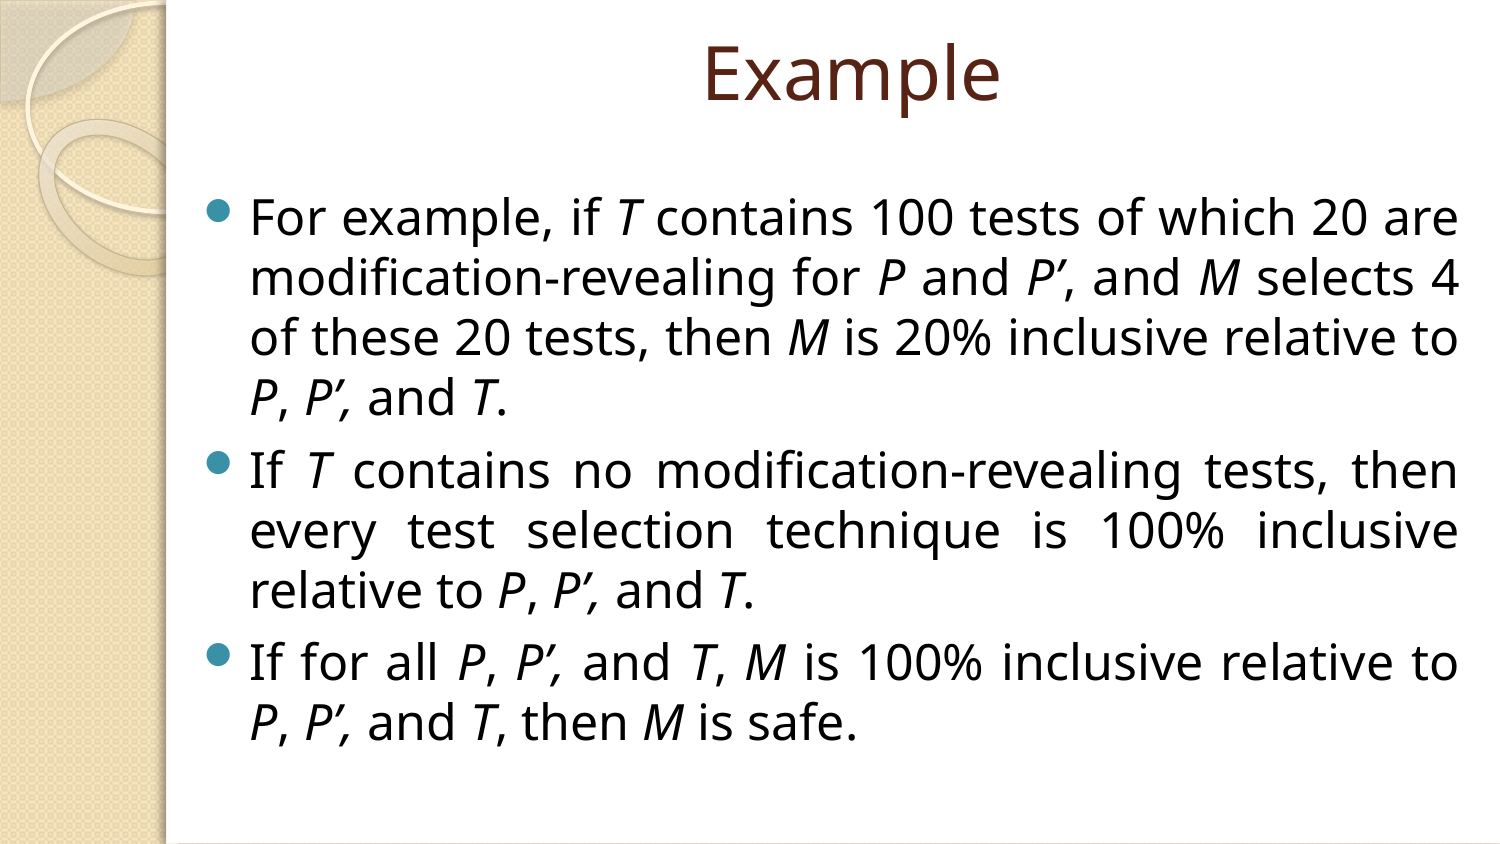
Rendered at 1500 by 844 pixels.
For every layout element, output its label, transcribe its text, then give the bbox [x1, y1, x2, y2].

list For example, if T contains 100 tests of which 20 are modification-revealing for P and P’, and M selects 4 of these 20 tests, then M is 20% inclusive relative to P, P’, and T. If T contains no modification-revealing tests, then every test selection technique is 100% inclusive relative to P, P’, and T. If for all P, P’, and T, M is 100% inclusive relative to P, P’, and T, then M is safe. [174, 178, 1475, 769]
title Example [237, 0, 1468, 141]
